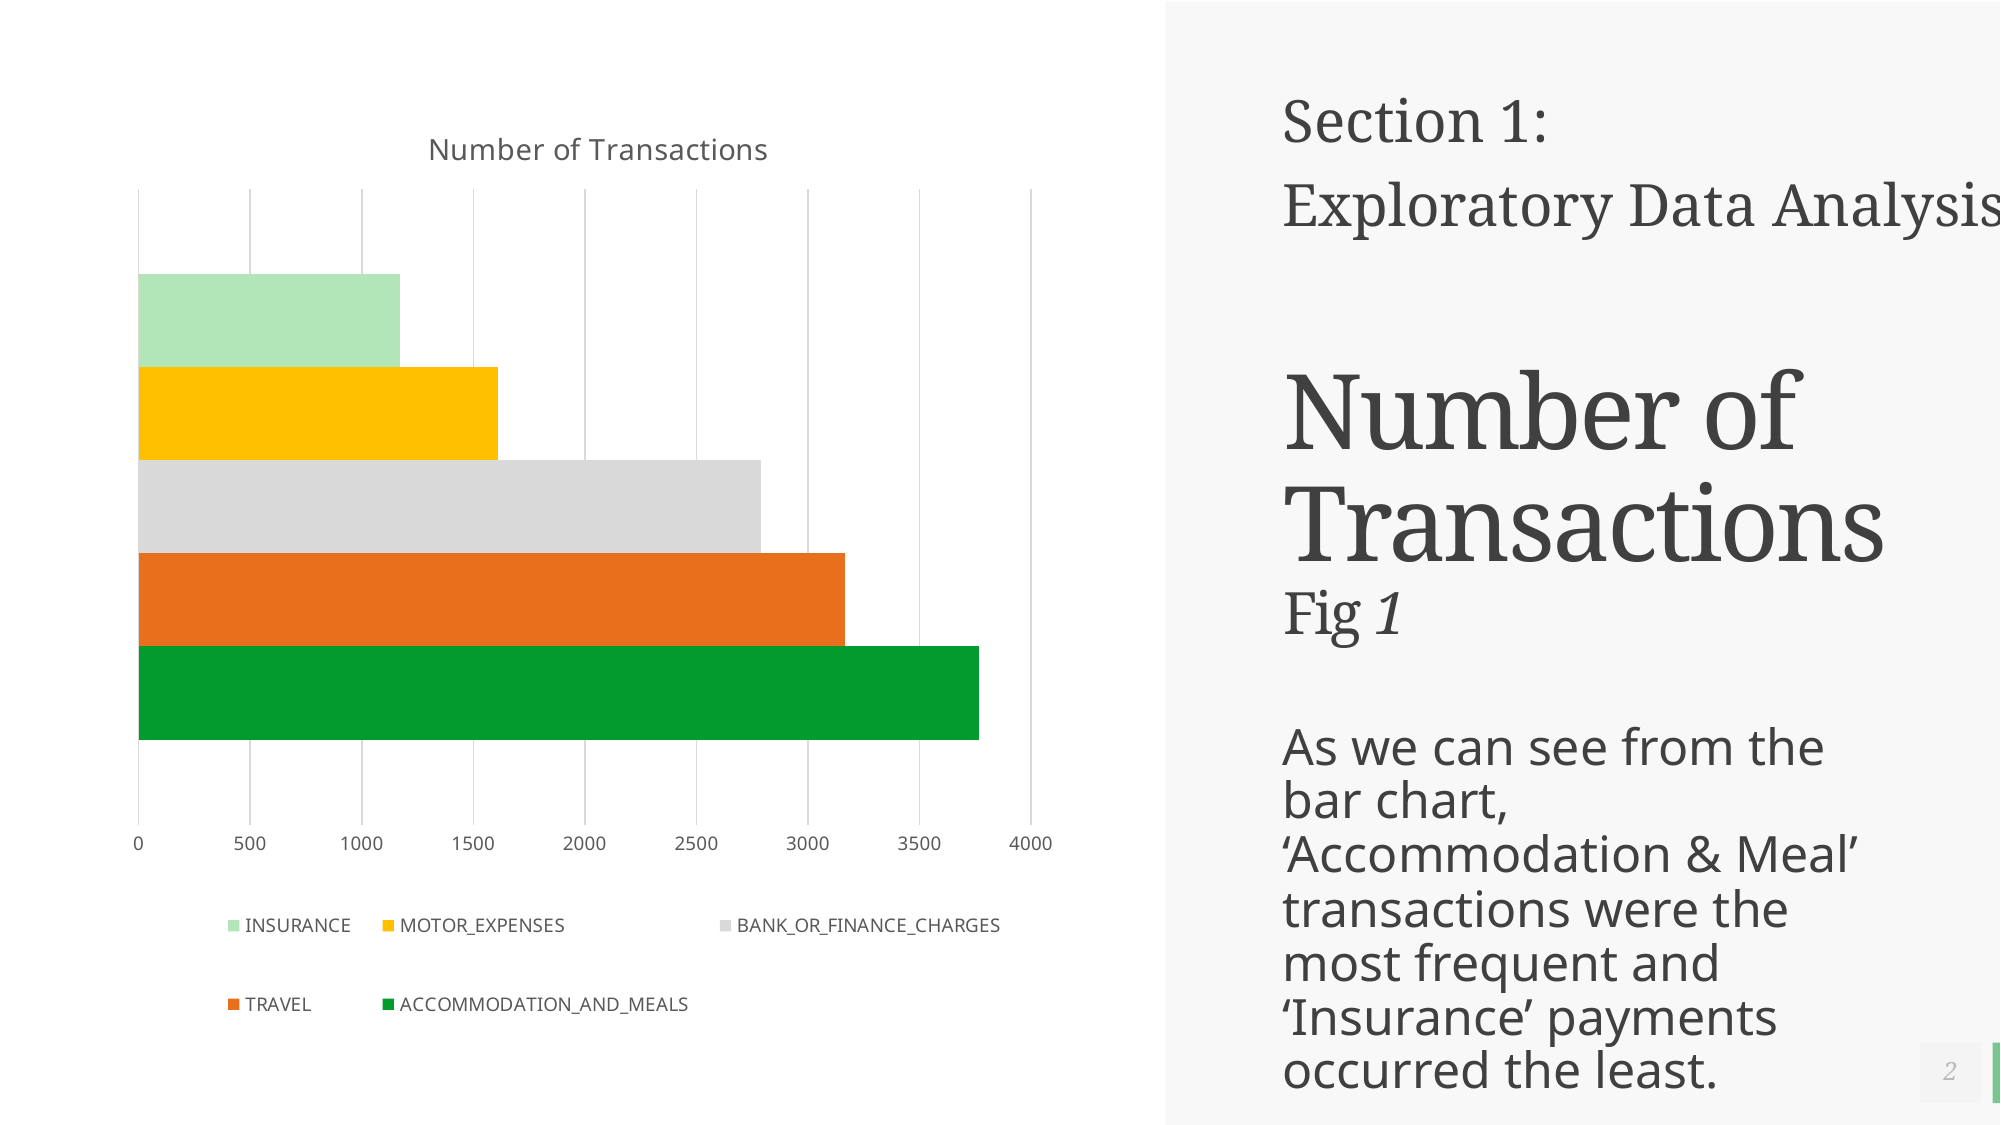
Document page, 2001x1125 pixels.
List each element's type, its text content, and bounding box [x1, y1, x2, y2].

title Number of Transactions Fig 1 [1165, 1, 2000, 1125]
text_box Section 1: Exploratory Data Analysis [1282, 92, 2000, 257]
chart [42, 92, 1163, 1125]
slide_number 2 [1920, 1042, 1982, 1103]
subtitle As we can see from the bar chart, ‘Accommodation & Meal’ transactions were the most frequent and ‘Insurance’ payments occurred the least. [1282, 721, 1880, 886]
